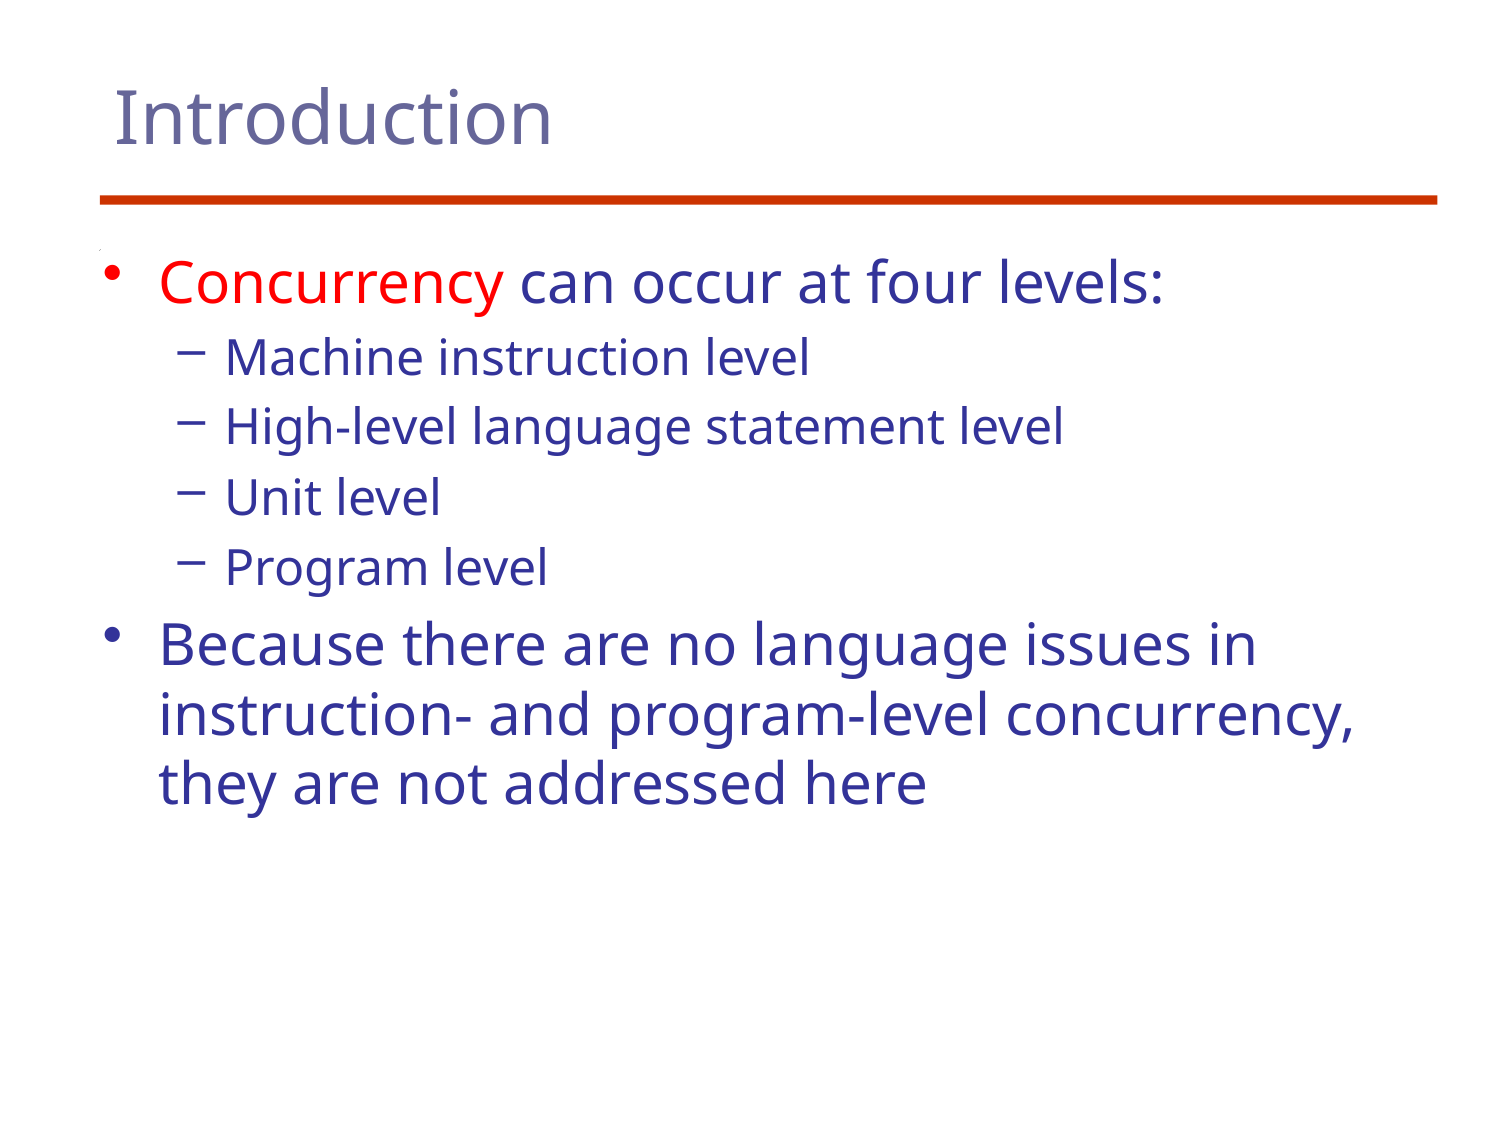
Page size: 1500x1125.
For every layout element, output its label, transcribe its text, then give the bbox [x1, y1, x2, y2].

title Introduction [99, 62, 1438, 250]
list Concurrency can occur at four levels: Machine instruction level High-level language statement level Unit level Program level Because there are no language issues in instruction- and program-level concurrency, they are not addressed here [87, 237, 1425, 988]
